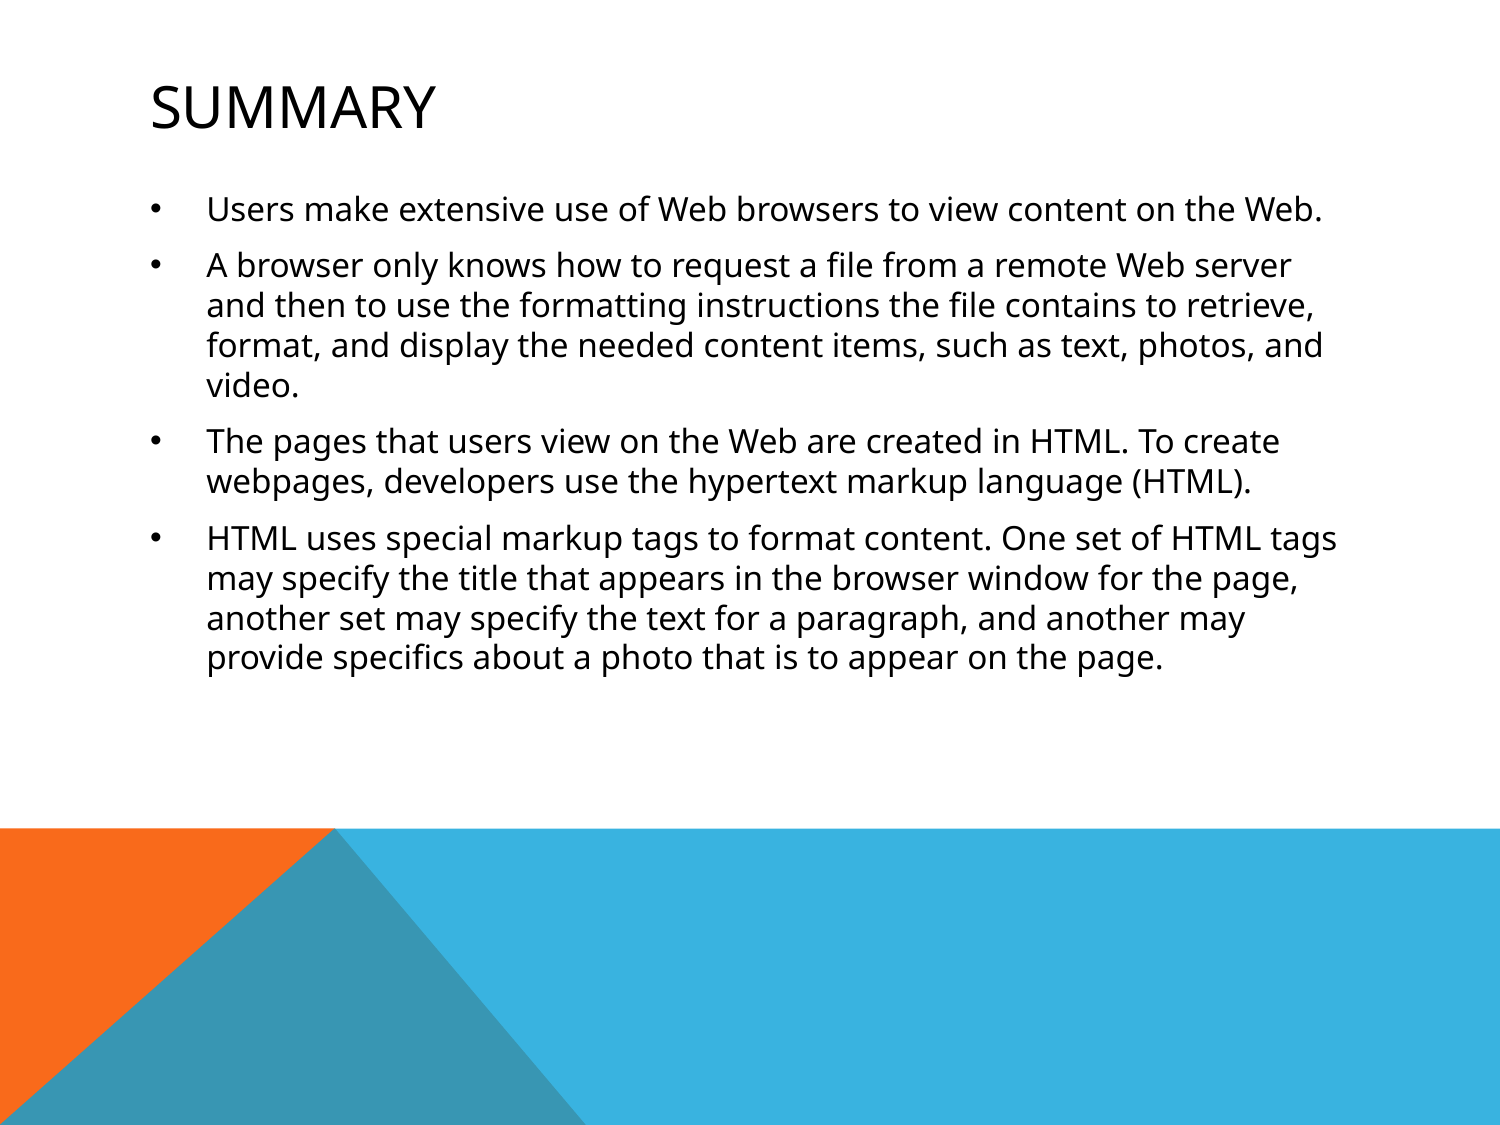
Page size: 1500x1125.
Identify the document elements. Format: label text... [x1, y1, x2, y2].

title Summary [135, 60, 1369, 150]
list Users make extensive use of Web browsers to view content on the Web. A browser only knows how to request a file from a remote Web server and then to use the formatting instructions the file contains to retrieve, format, and display the needed content items, such as text, photos, and video. The pages that users view on the Web are created in HTML. To create webpages, developers use the hypertext markup language (HTML). HTML uses special markup tags to format content. One set of HTML tags may specify the title that appears in the browser window for the page, another set may specify the text for a paragraph, and another may provide specifics about a photo that is to appear on the page. [135, 180, 1369, 768]
